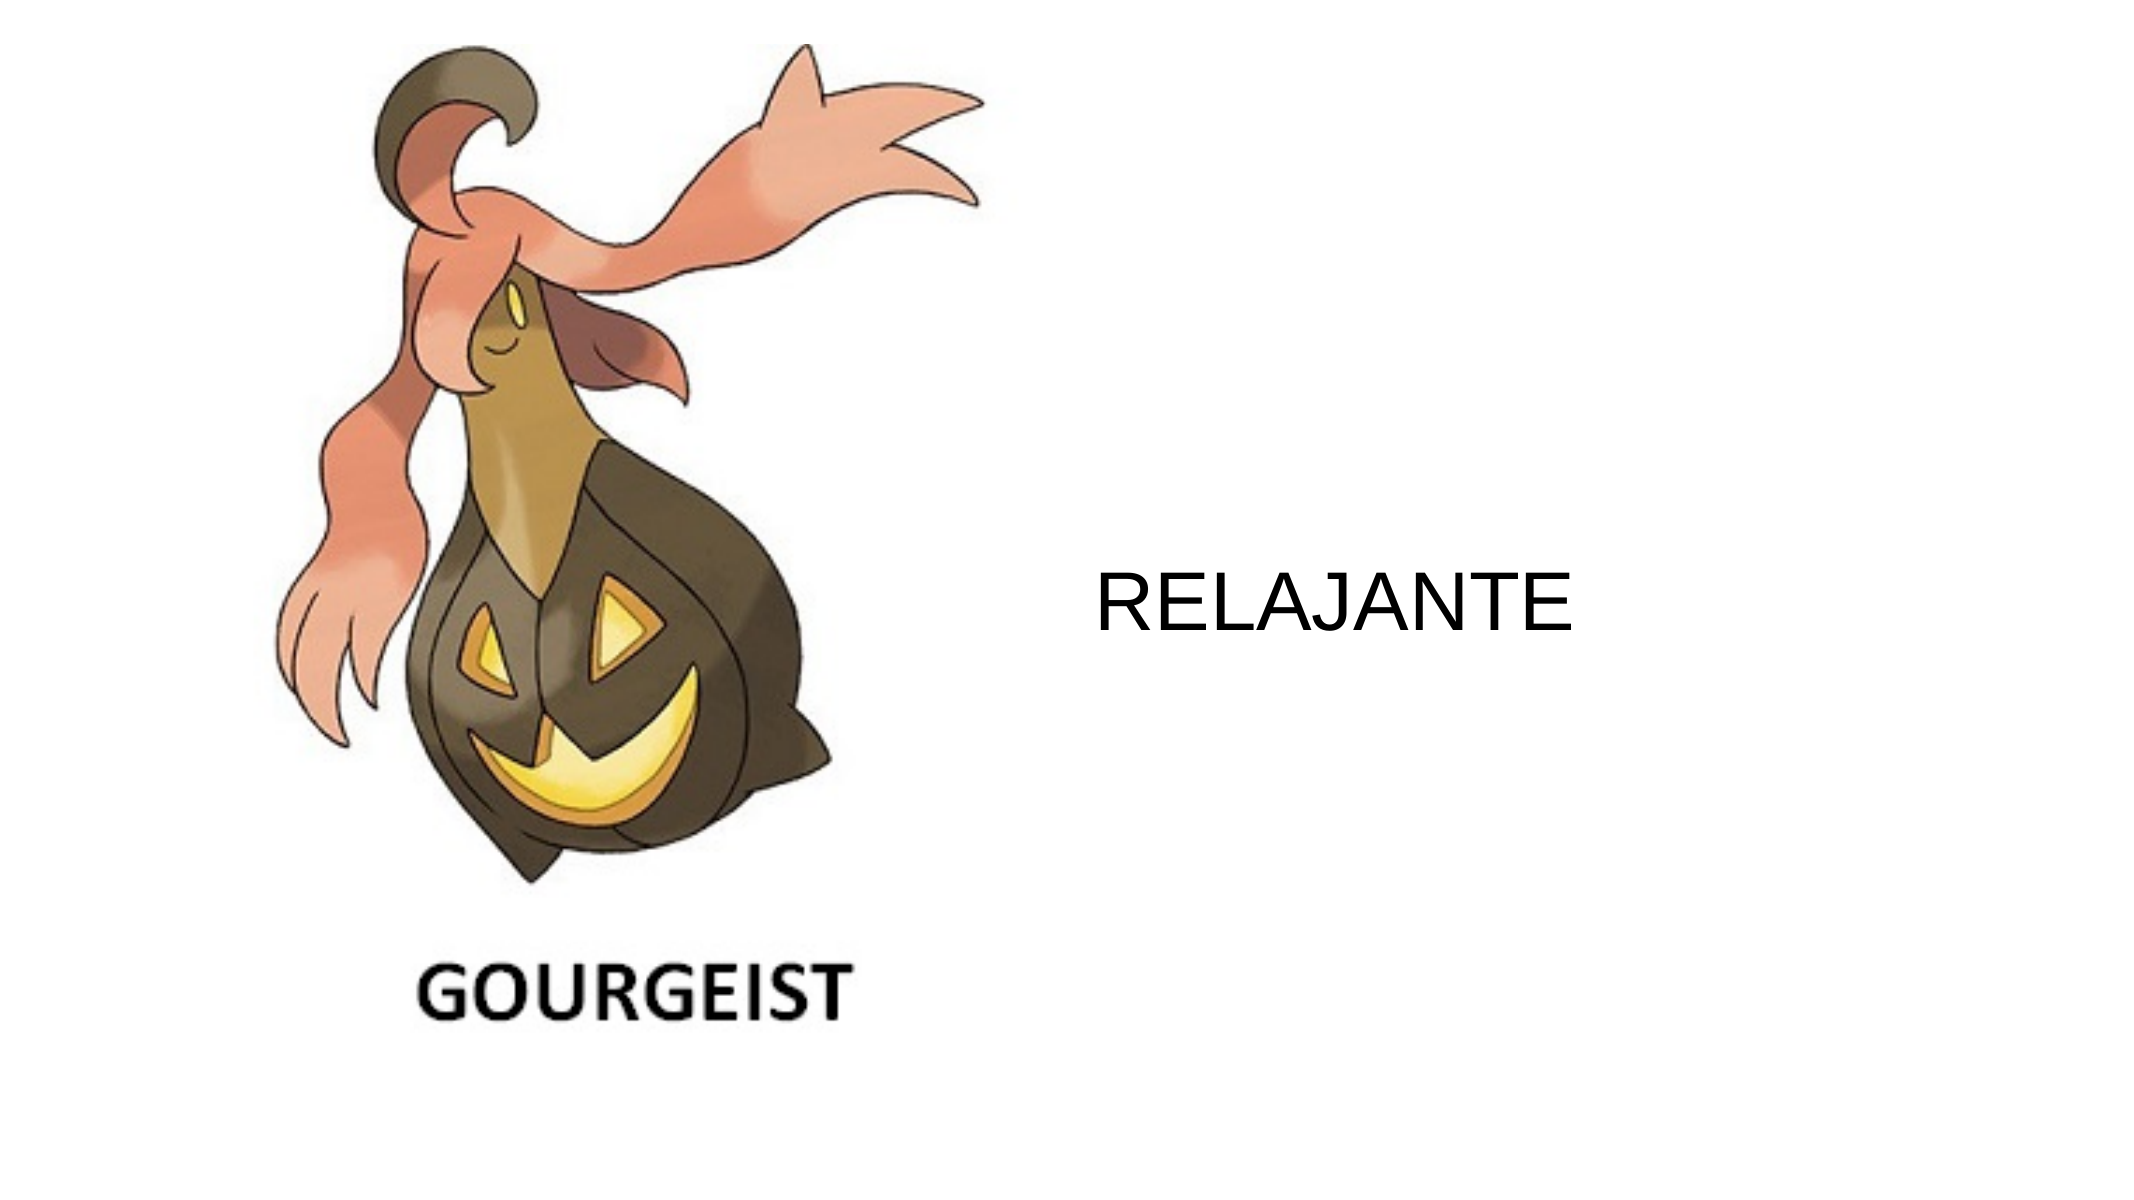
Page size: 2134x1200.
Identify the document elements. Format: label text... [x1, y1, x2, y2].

text_box RELAJANTE [1079, 539, 1860, 655]
picture [209, 44, 1052, 1170]
